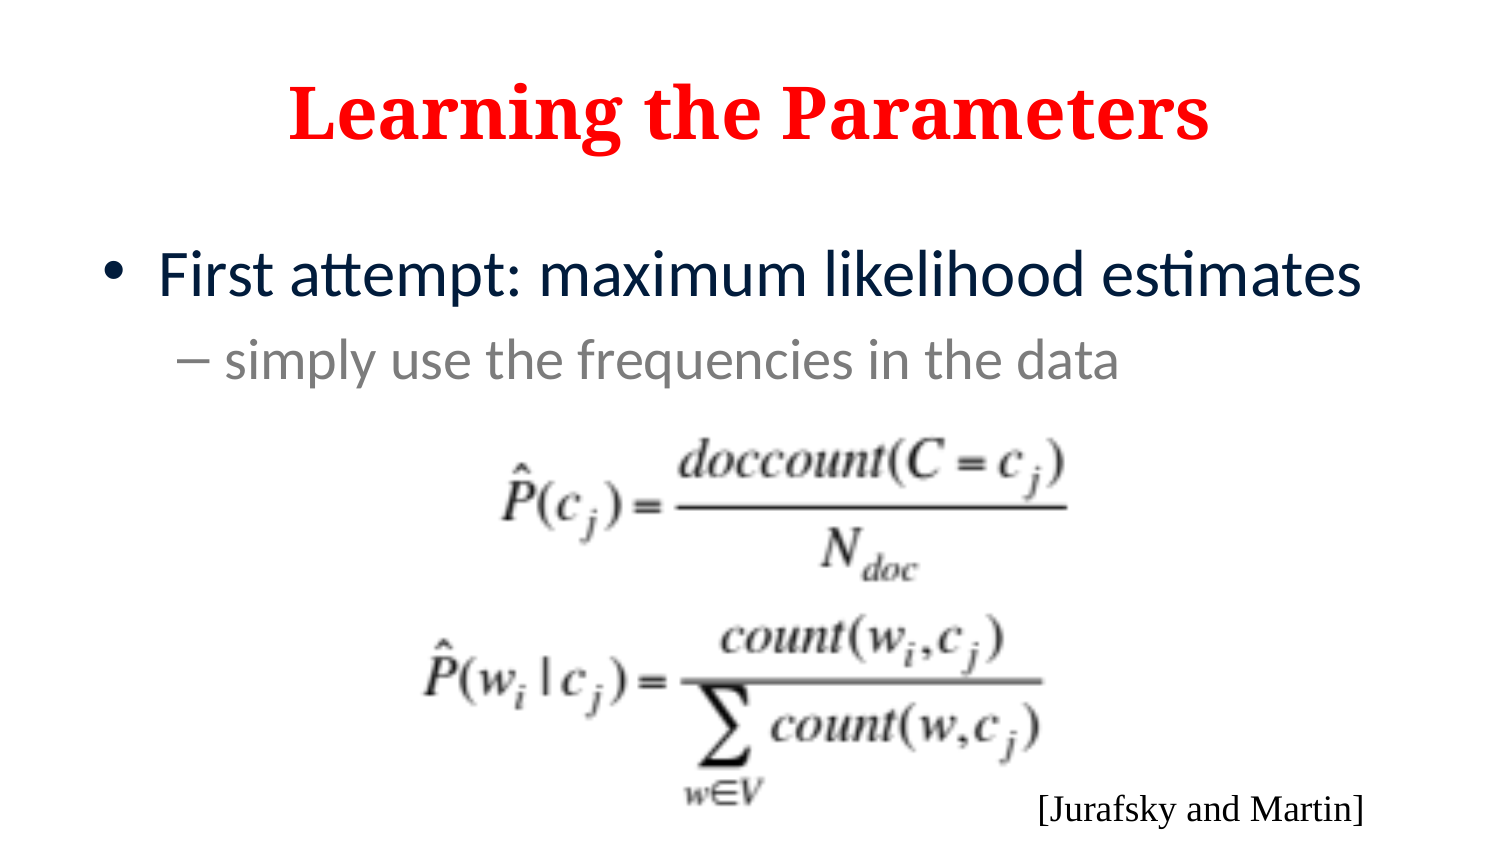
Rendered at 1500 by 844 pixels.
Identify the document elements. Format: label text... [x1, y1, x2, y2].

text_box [493, 425, 1072, 587]
title Learning the Parameters [137, 59, 1363, 182]
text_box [414, 601, 1051, 814]
list First attempt: maximum likelihood estimates simply use the frequencies in the data [87, 221, 1413, 460]
text_box [Jurafsky and Martin] [1022, 776, 1381, 837]
